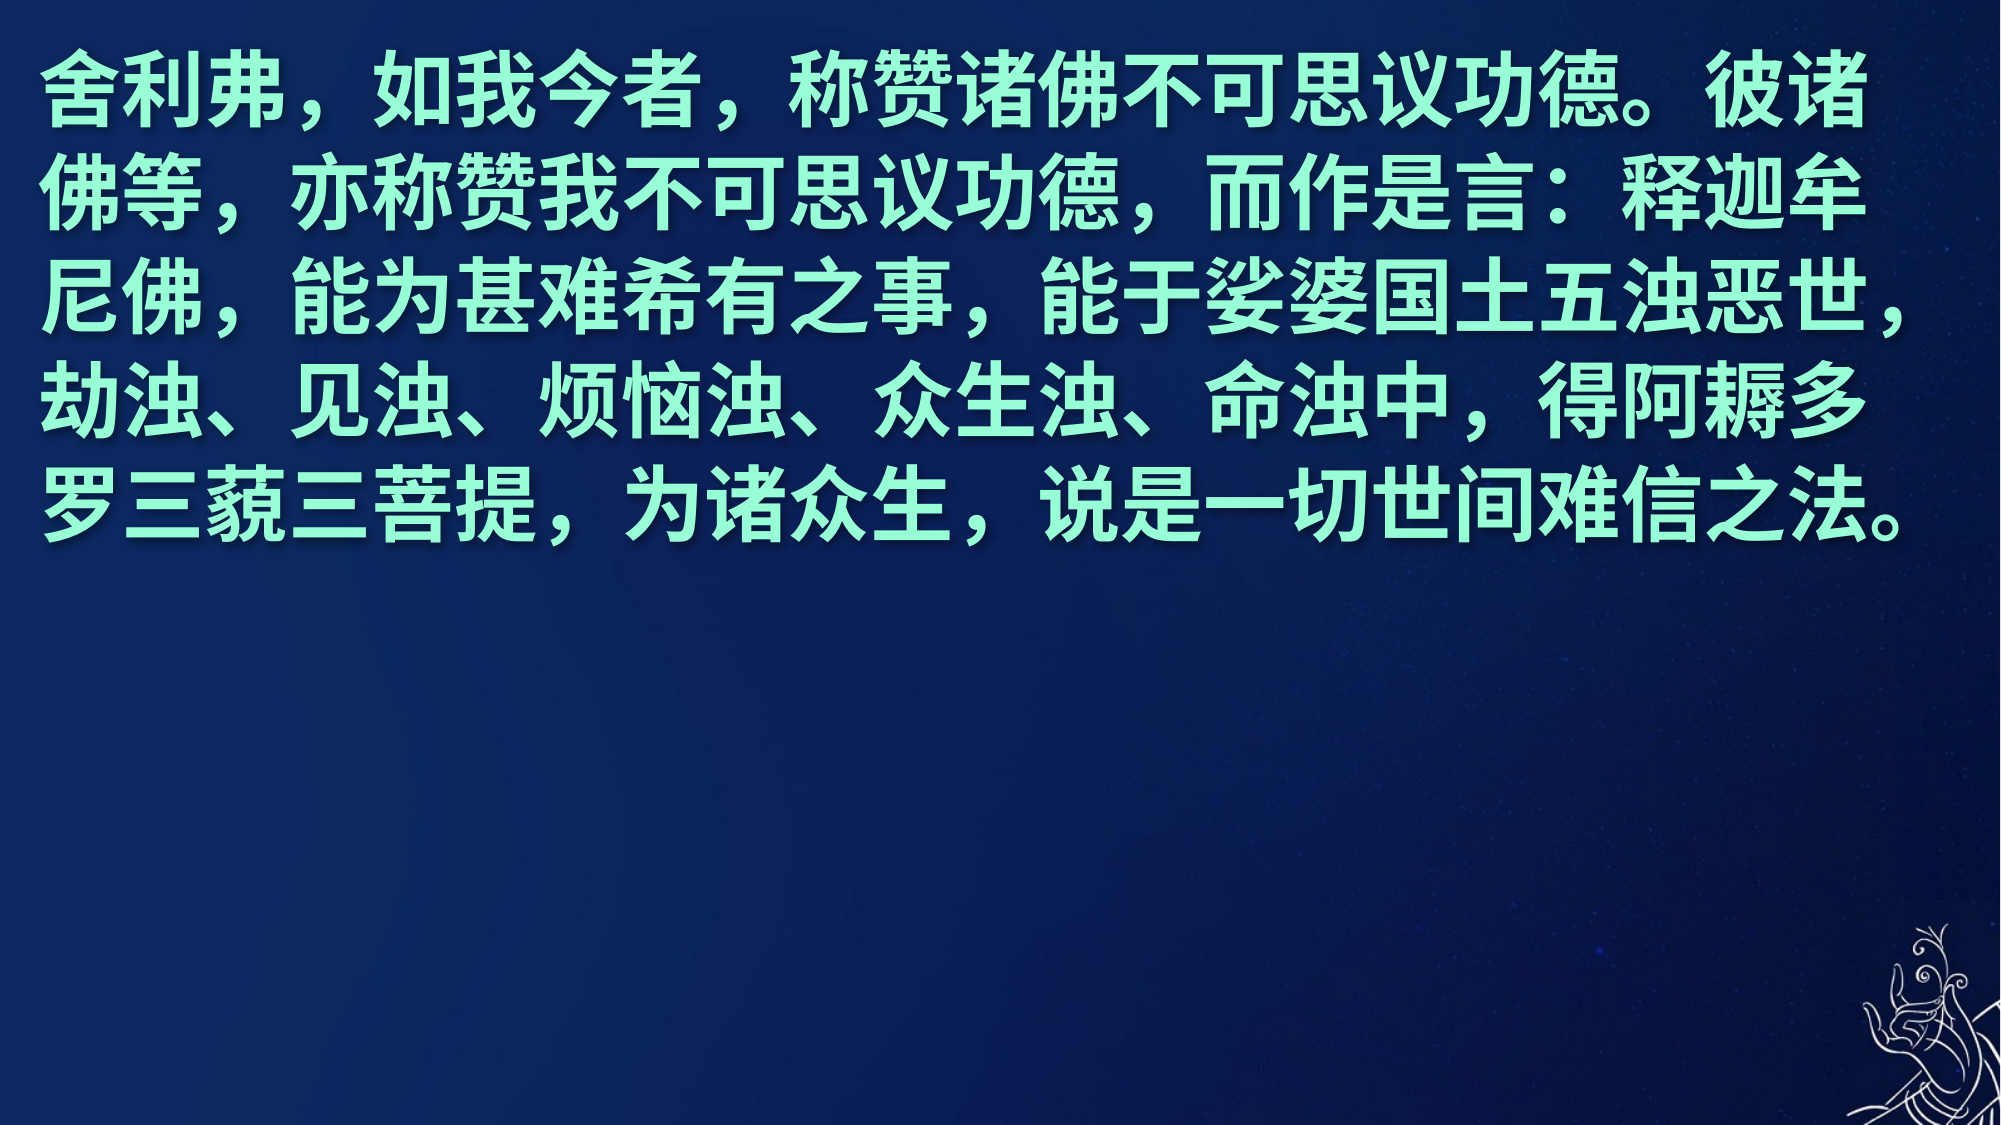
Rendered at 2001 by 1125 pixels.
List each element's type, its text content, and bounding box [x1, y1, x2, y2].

picture [0, 0, 2001, 1125]
list 舍利弗，如我今者，称赞诸佛不可思议功德。彼诸佛等，亦称赞我不可思议功德，而作是言：释迦牟尼佛，能为甚难希有之事，能于娑婆国土五浊恶世，劫浊、见浊、烦恼浊、众生浊、命浊中，得阿耨多罗三藐三菩提，为诸众生，说是一切世间难信之法。 [23, 25, 1914, 1103]
